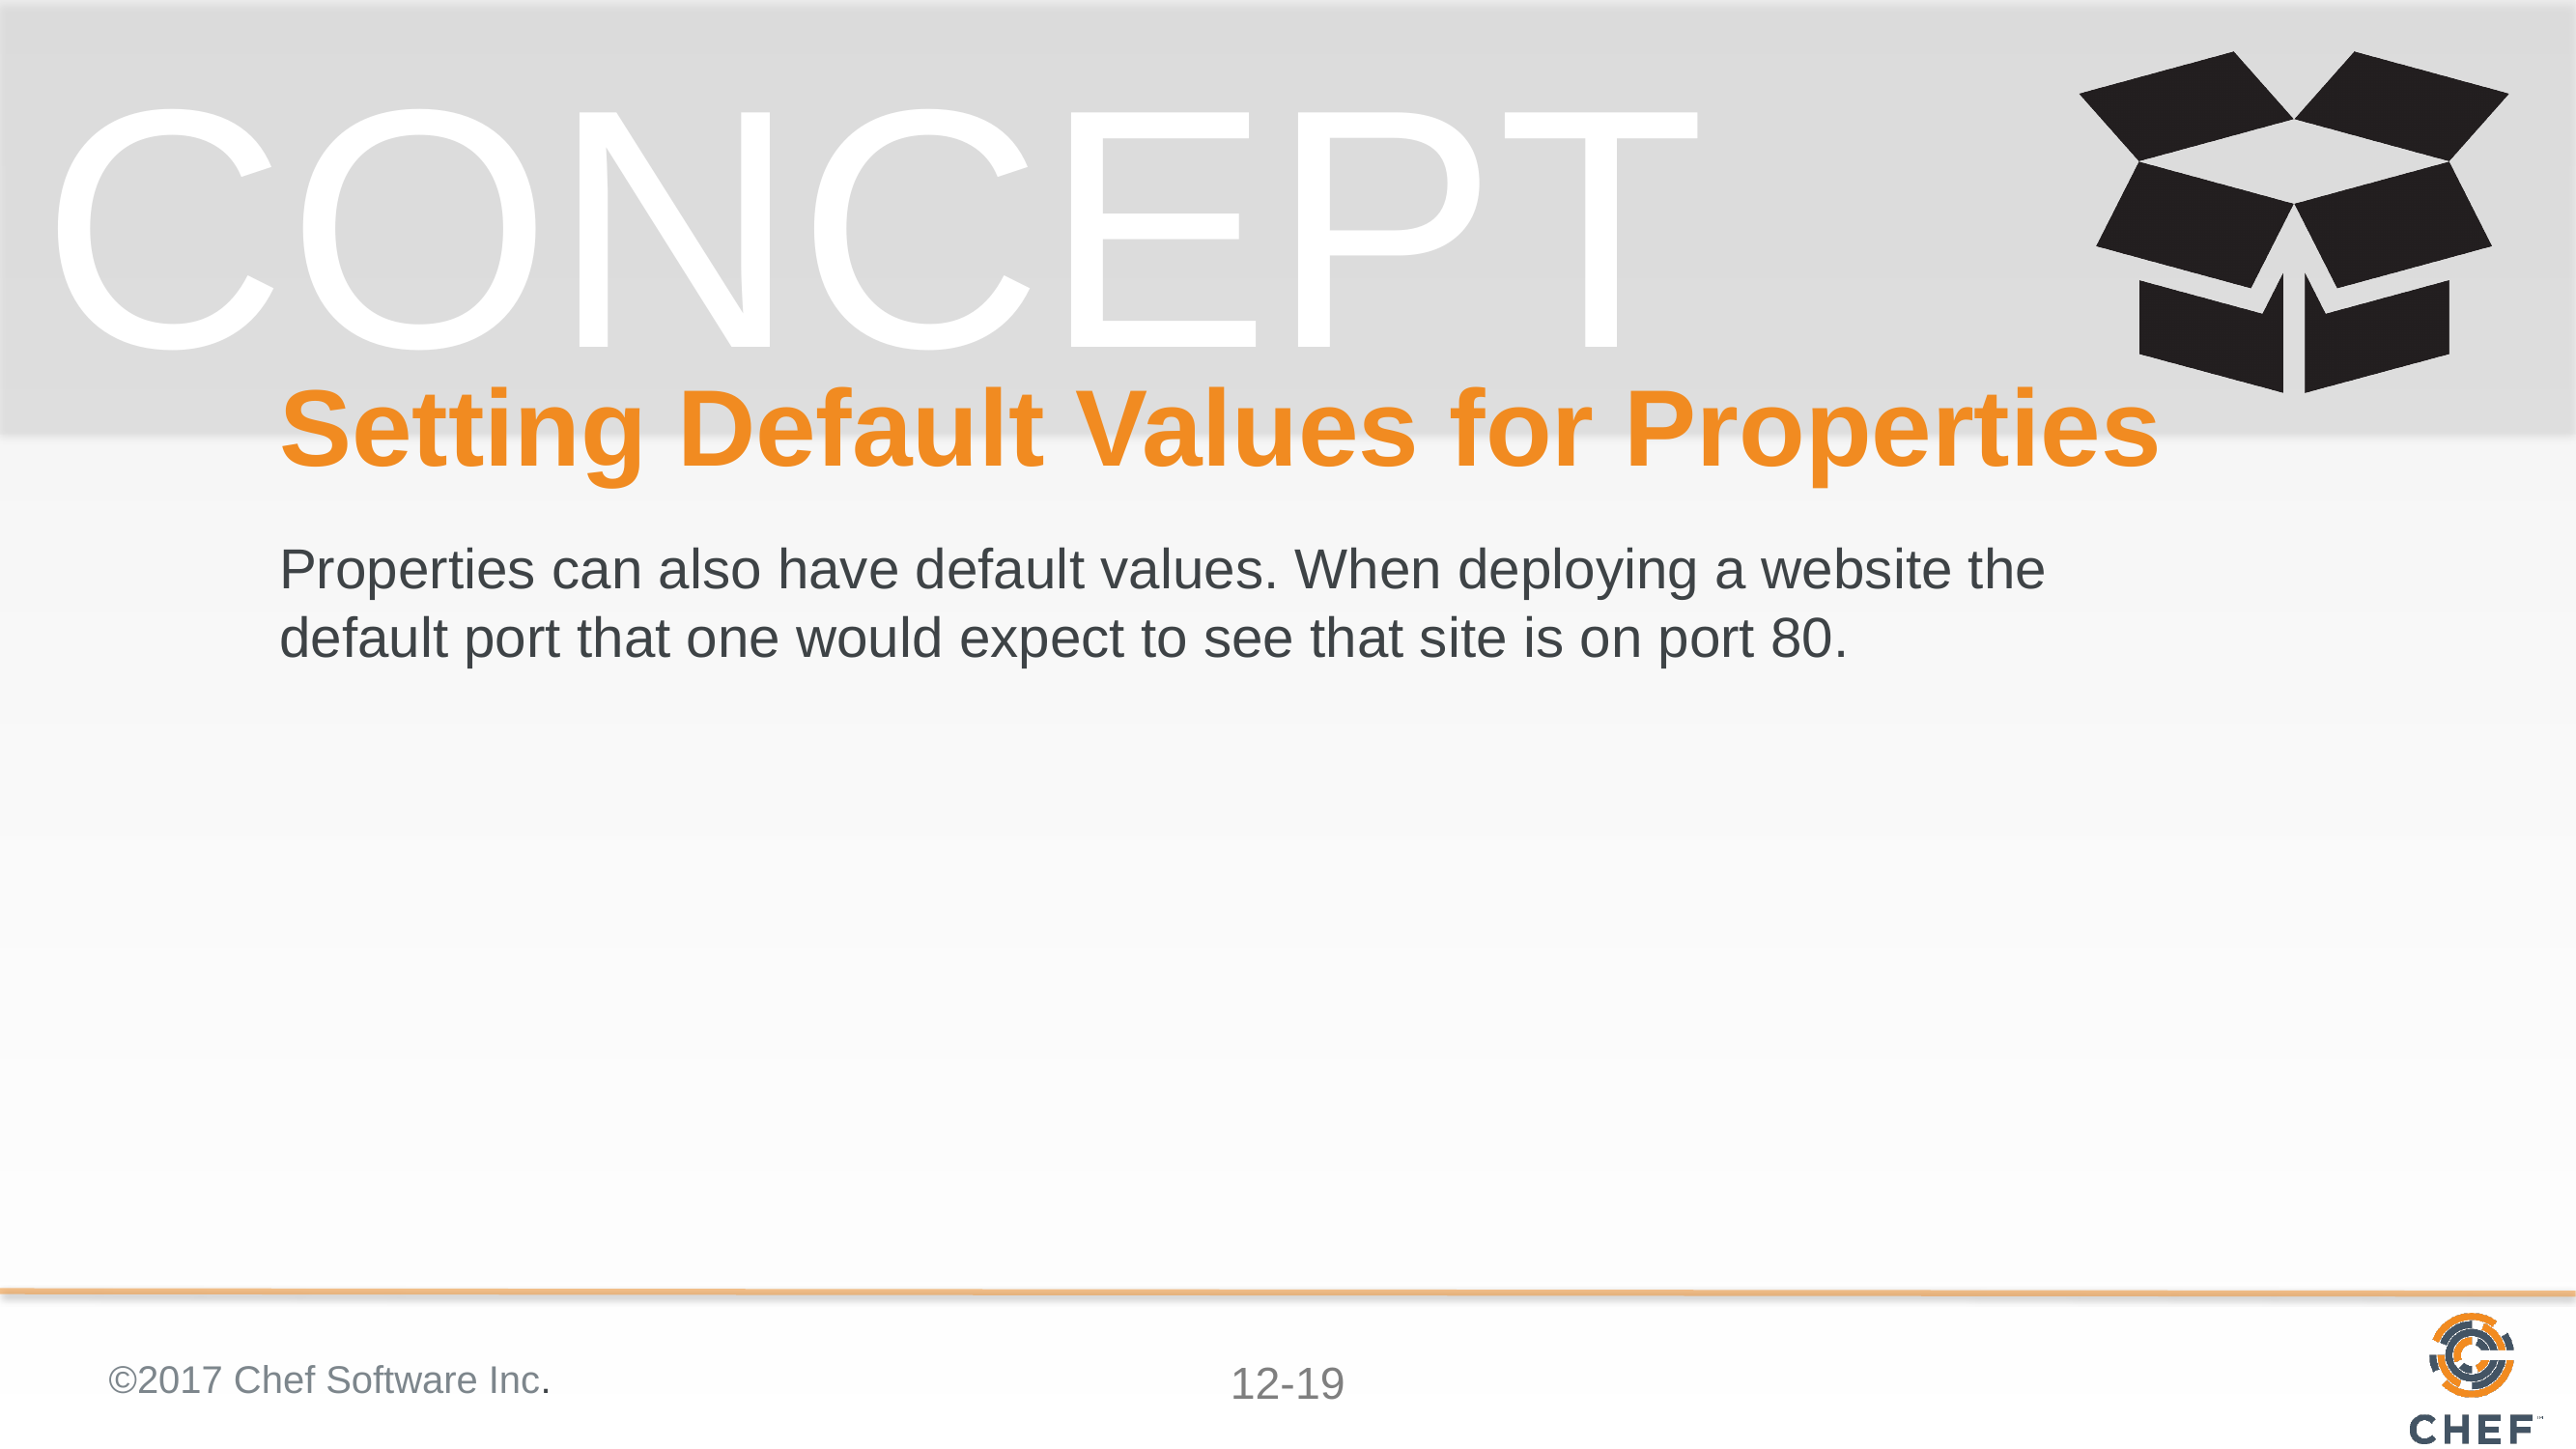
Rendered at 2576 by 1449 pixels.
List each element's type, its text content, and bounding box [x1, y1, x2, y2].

subtitle Properties can also have default values. When deploying a website the default port that one would expect to see that site is on port 80. [265, 518, 2217, 1049]
picture [2079, 51, 2509, 399]
picture [2399, 1297, 2551, 1449]
title Setting Default Values for Properties [265, 363, 2217, 499]
